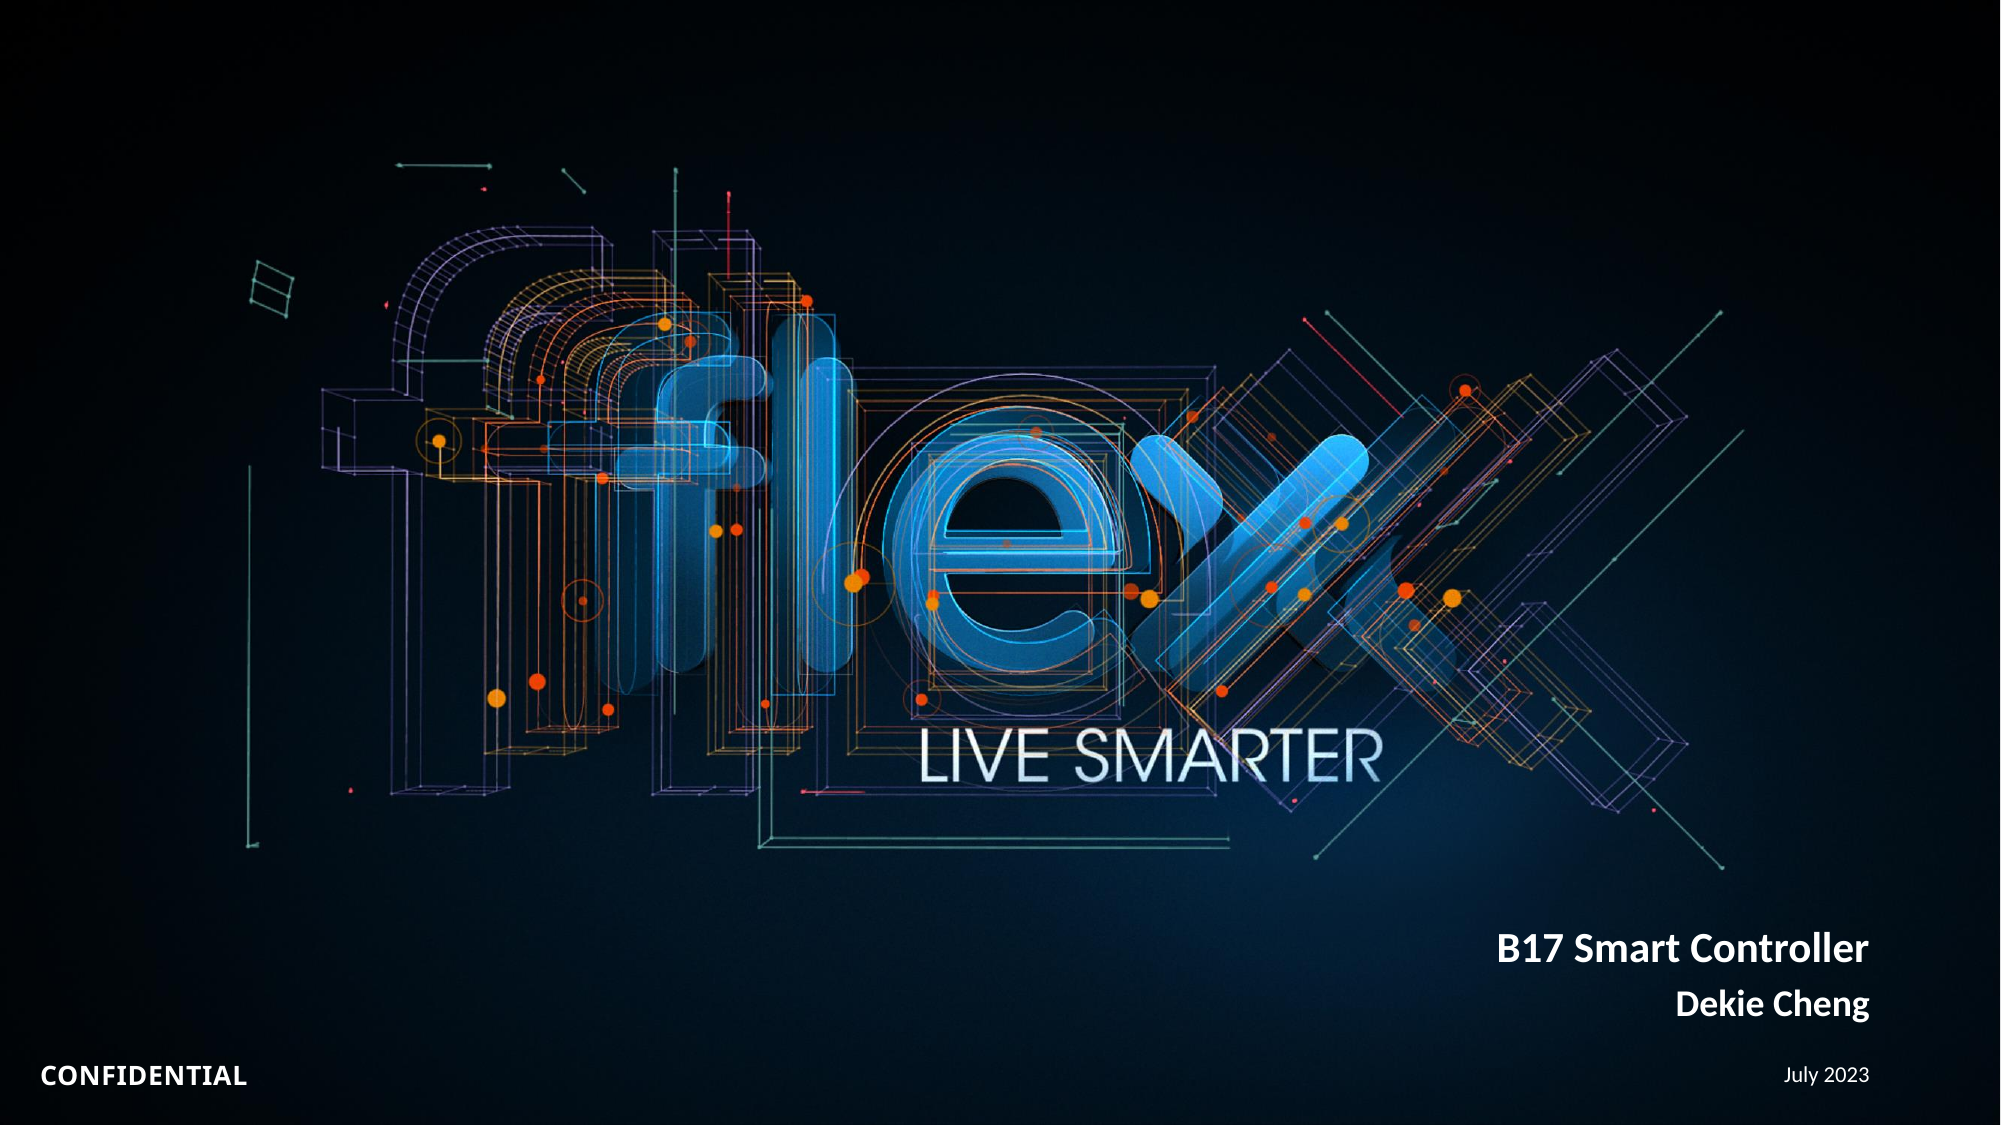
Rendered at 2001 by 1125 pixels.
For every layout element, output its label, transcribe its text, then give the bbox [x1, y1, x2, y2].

picture [0, 0, 2001, 1125]
list July 2023 [1458, 1049, 1897, 1101]
list B17 Smart Controller Dekie Cheng [982, 905, 1897, 1037]
